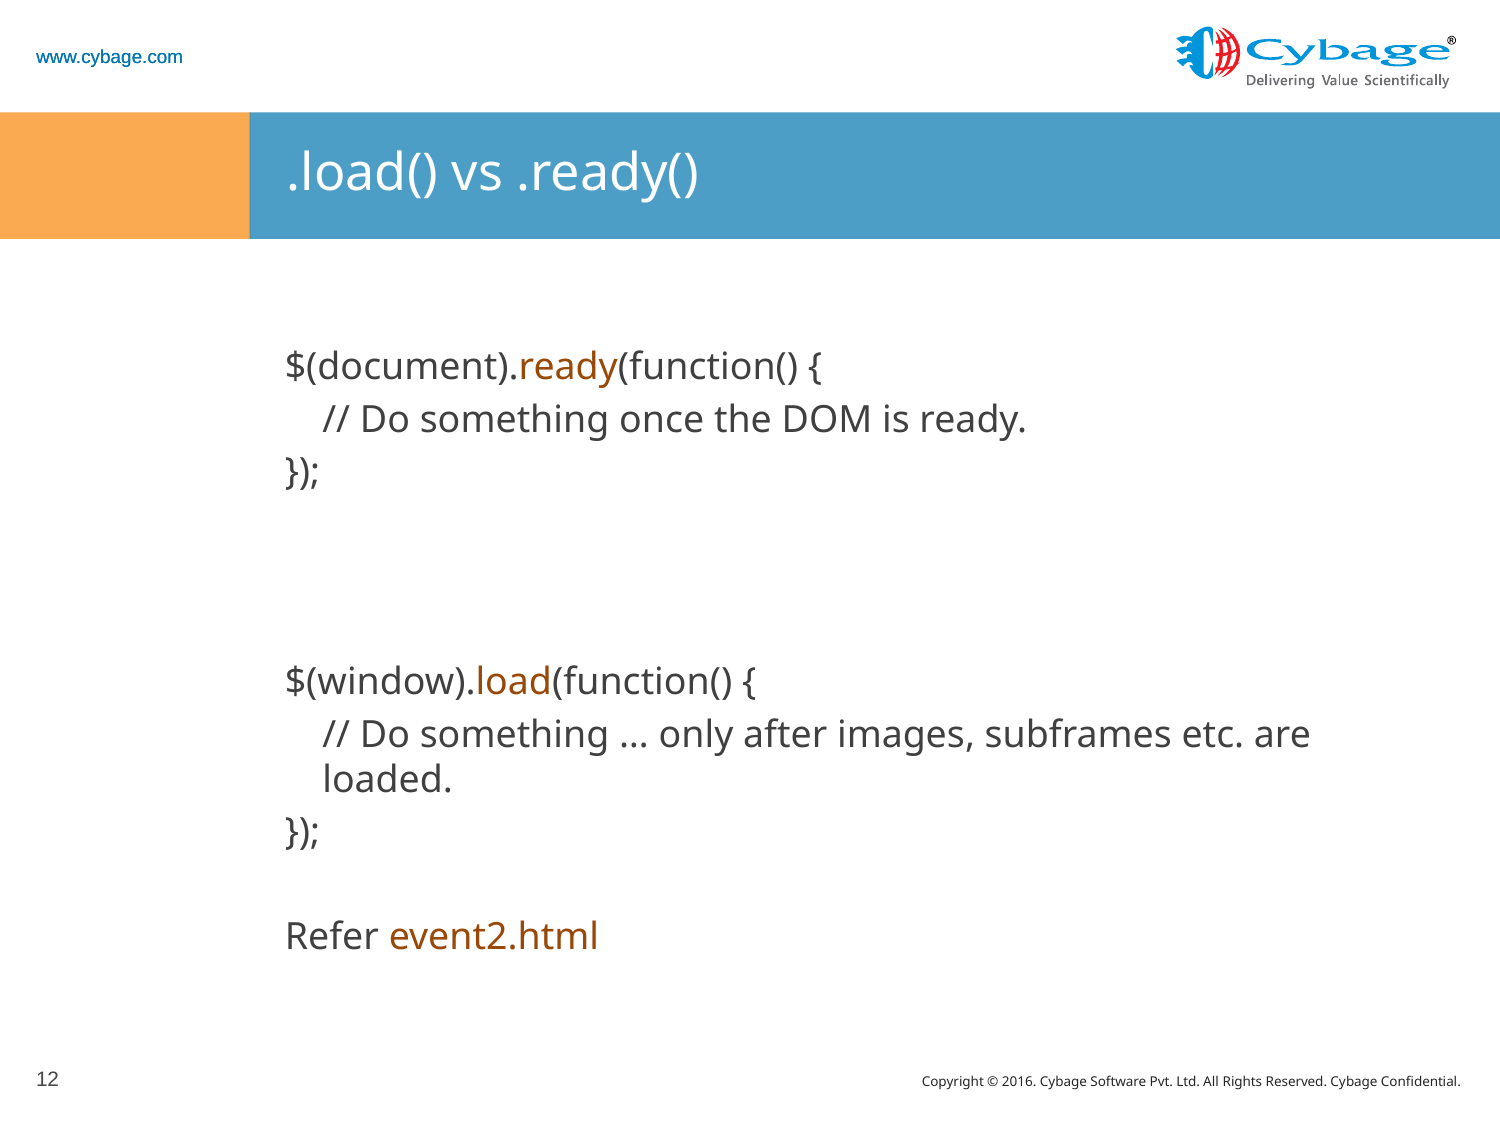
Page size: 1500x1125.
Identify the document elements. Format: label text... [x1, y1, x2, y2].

list $(document).ready(function() { // Do something once the DOM is ready. }); $(window).load(function() { // Do something … only after images, subframes etc. are loaded. }); Refer event2.html [269, 282, 1463, 961]
title .load() vs .ready() [272, 131, 1463, 225]
slide_number 12 [21, 1048, 102, 1109]
